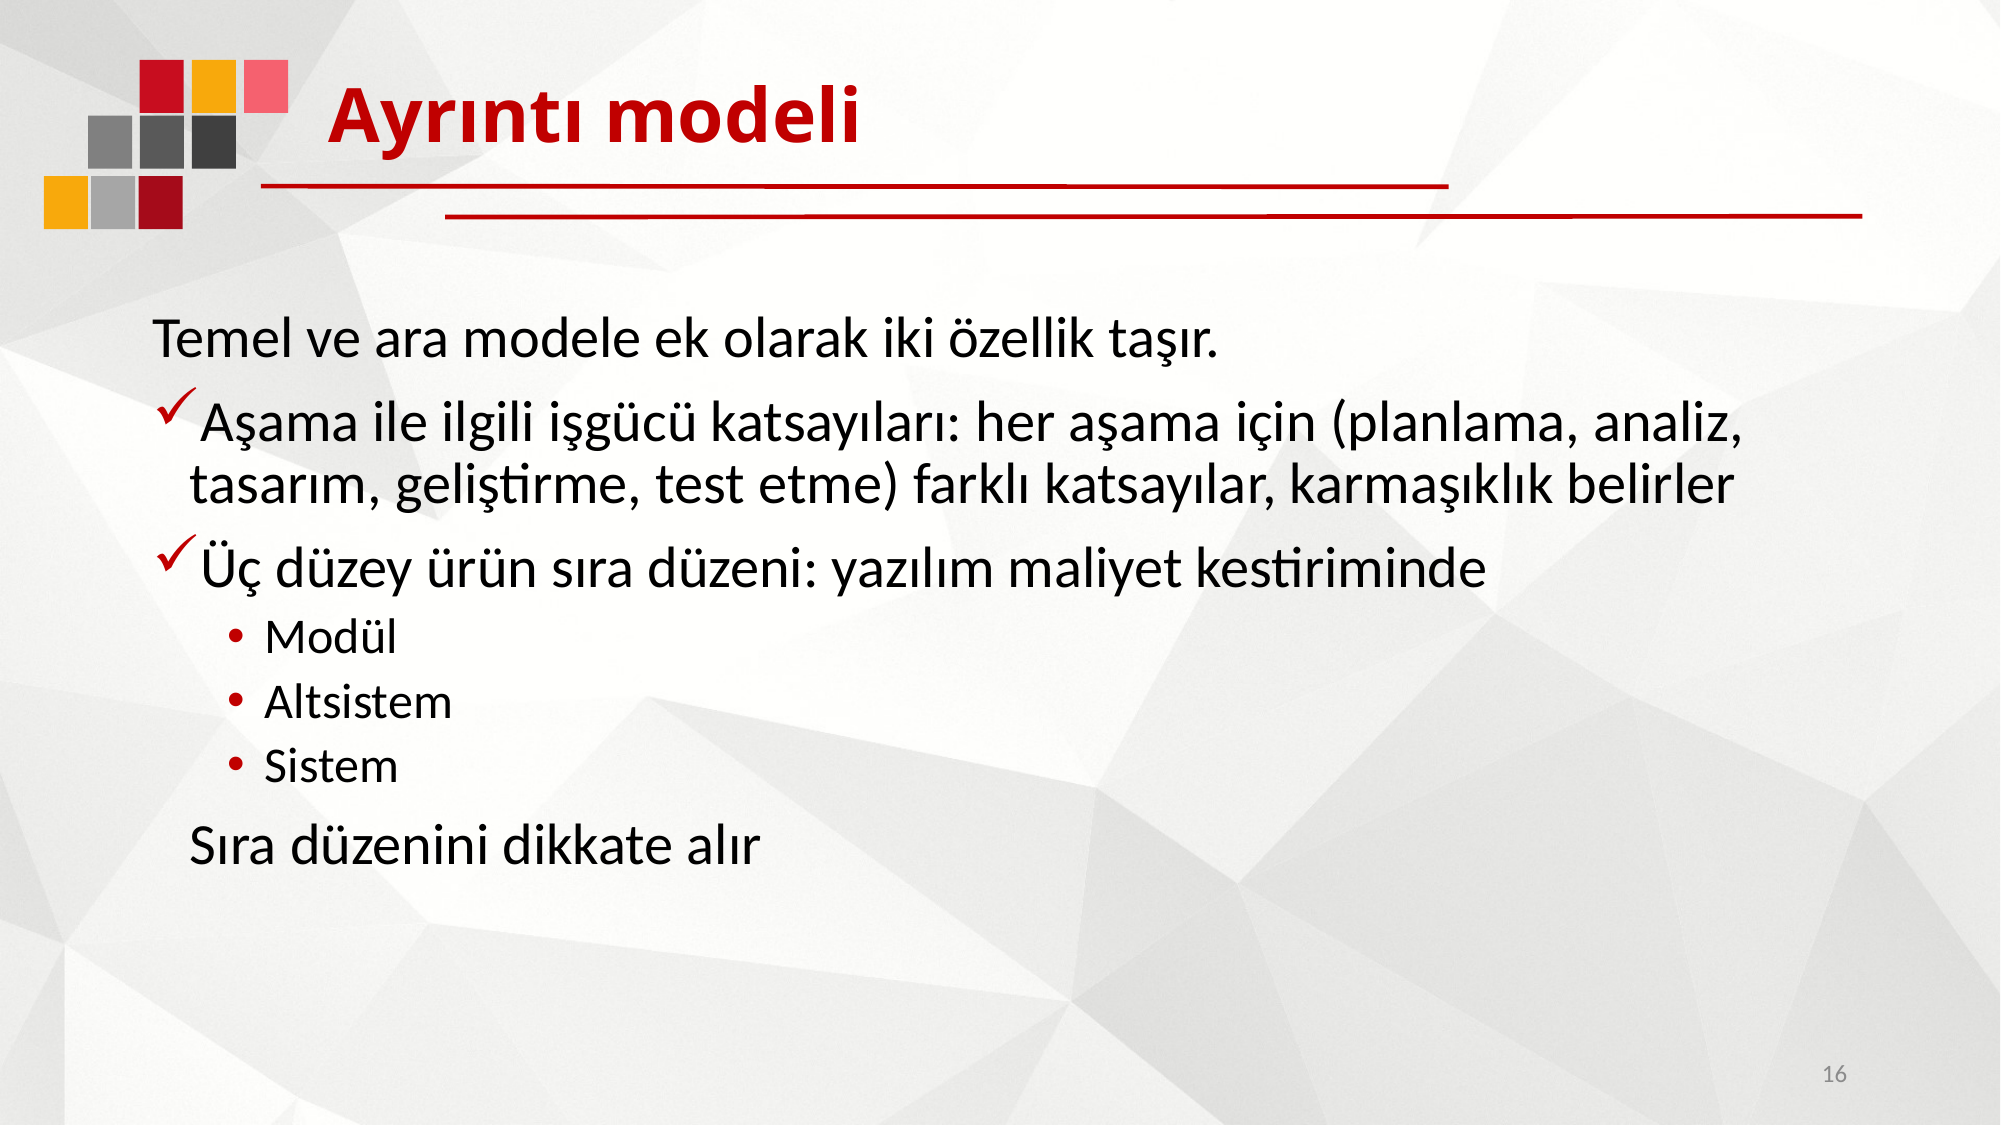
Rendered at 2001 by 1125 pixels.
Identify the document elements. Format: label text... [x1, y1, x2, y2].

picture [0, 0, 2001, 1125]
list Temel ve ara modele ek olarak iki özellik taşır. Aşama ile ilgili işgücü katsayıları: her aşama için (planlama, analiz, tasarım, geliştirme, test etme) farklı katsayılar, karmaşıklık belirler Üç düzey ürün sıra düzeni: yazılım maliyet kestiriminde Modül Altsistem Sistem Sıra düzenini dikkate alır [137, 299, 1863, 1014]
title Ayrıntı modeli [313, 59, 1863, 177]
slide_number 16 [1412, 1042, 1863, 1103]
